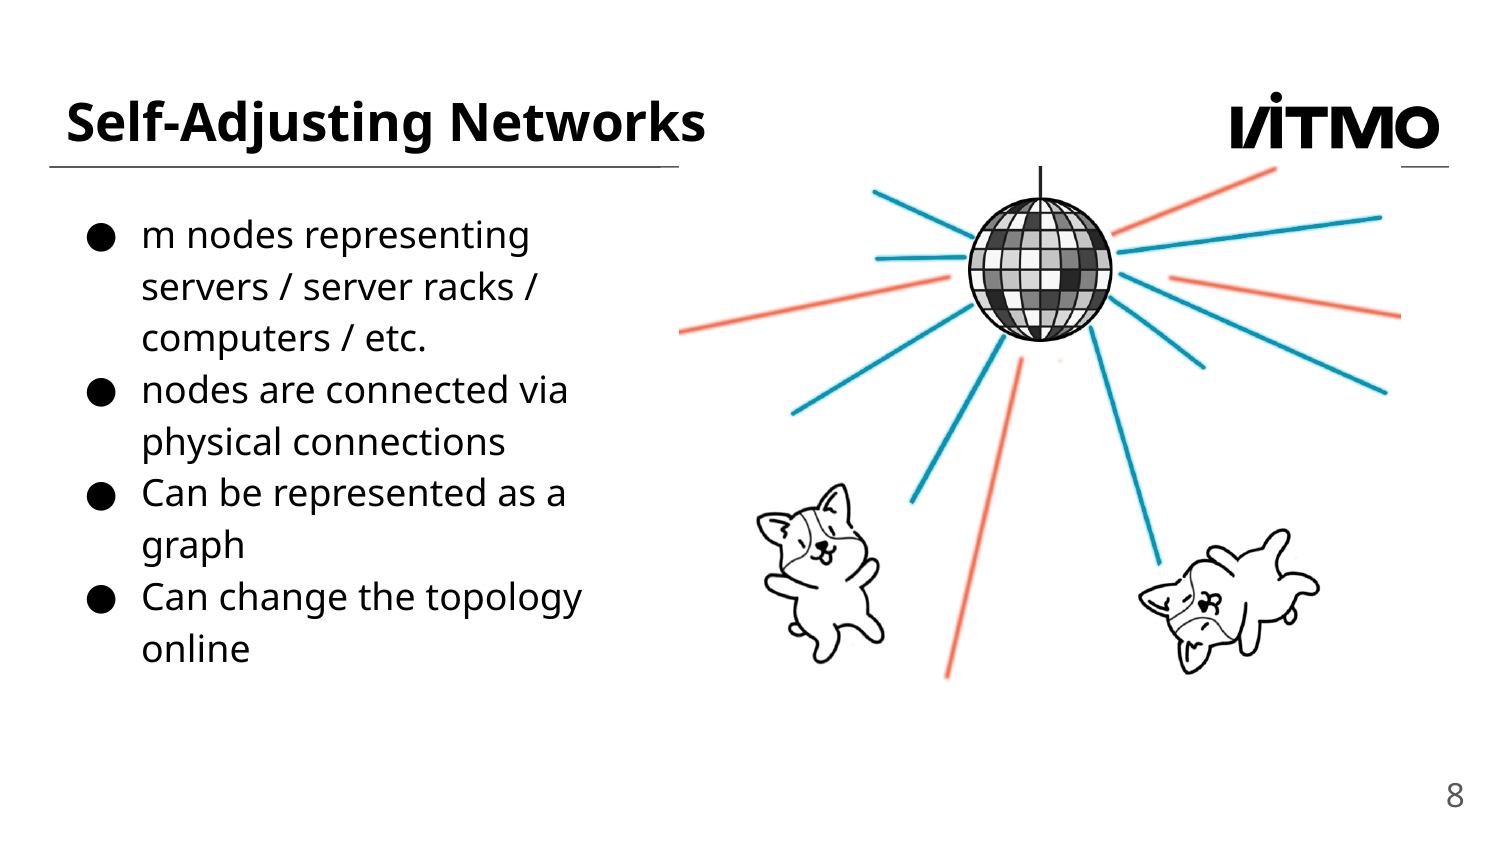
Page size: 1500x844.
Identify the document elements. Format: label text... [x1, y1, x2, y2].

slide_number ‹#› [1389, 764, 1480, 830]
list m nodes representing servers / server racks / computers / etc. nodes are connected via physical connections Can be represented as a graph Can change the topology online [51, 189, 638, 750]
title Self-Adjusting Networks [51, 72, 1449, 167]
picture [678, 166, 1401, 720]
